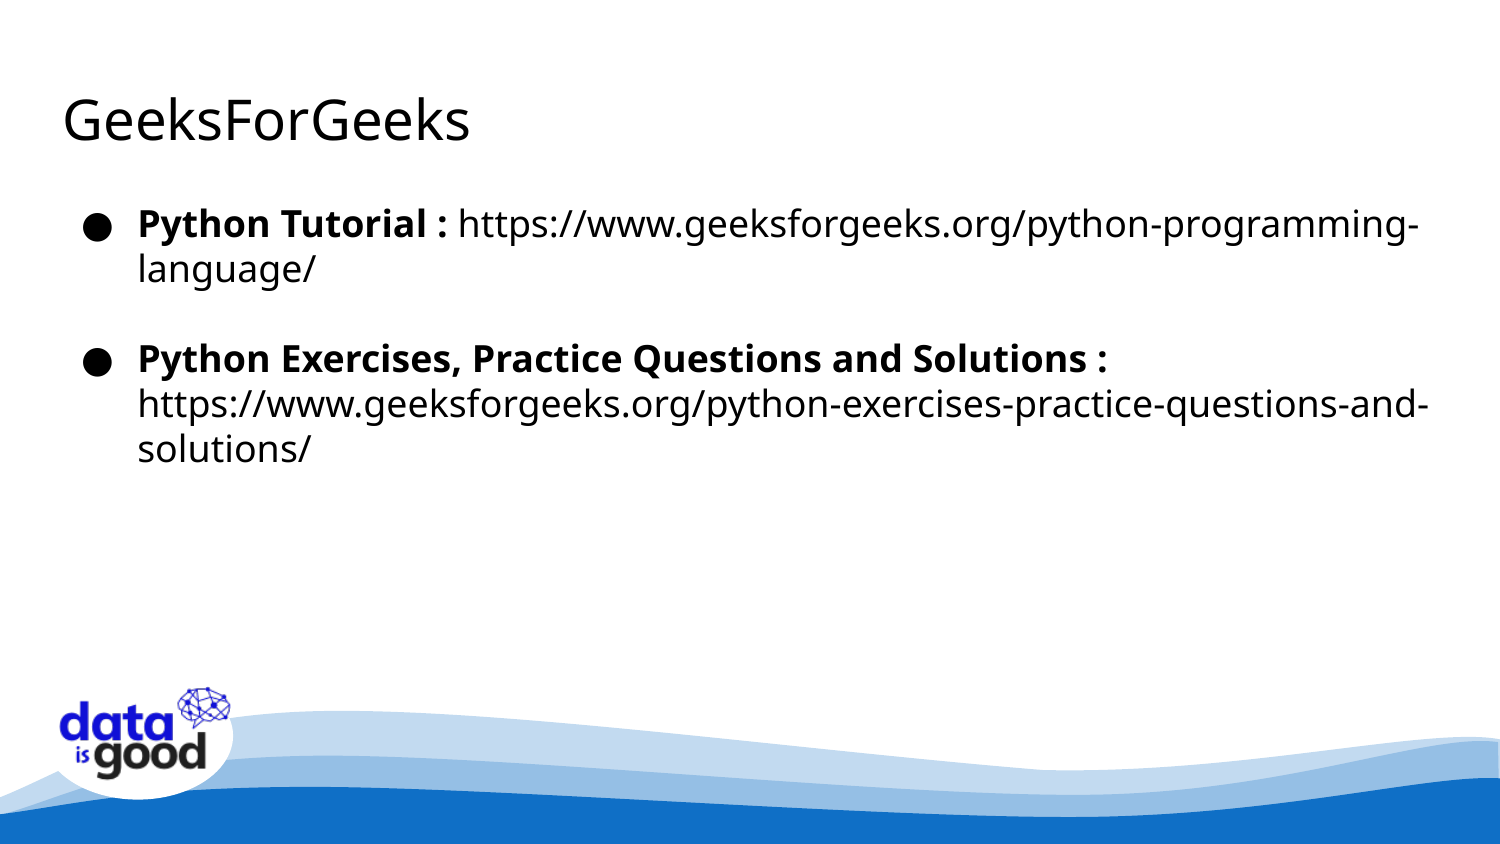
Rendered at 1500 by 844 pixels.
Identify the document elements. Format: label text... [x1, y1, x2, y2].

title GeeksForGeeks [51, 72, 1449, 167]
list Python Tutorial : https://www.geeksforgeeks.org/python-programming-language/ Python Exercises, Practice Questions and Solutions : https://www.geeksforgeeks.org/python-exercises-practice-questions-and-solutions/ [51, 189, 1449, 750]
picture [58, 750, 231, 804]
